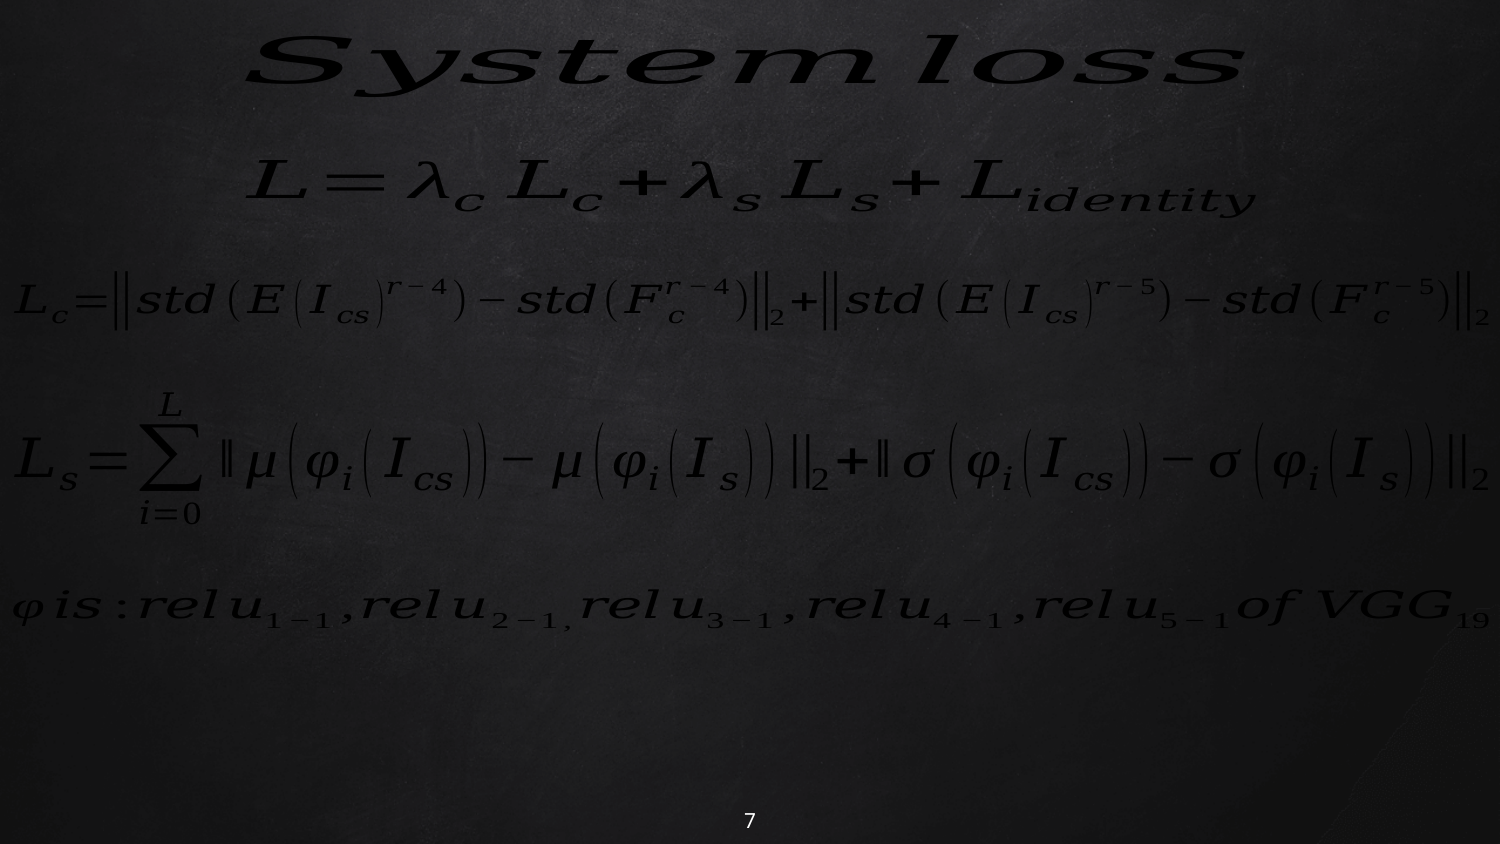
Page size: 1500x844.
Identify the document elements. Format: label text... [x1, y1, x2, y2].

slide_number 7 [705, 792, 795, 844]
picture [0, 0, 1500, 844]
